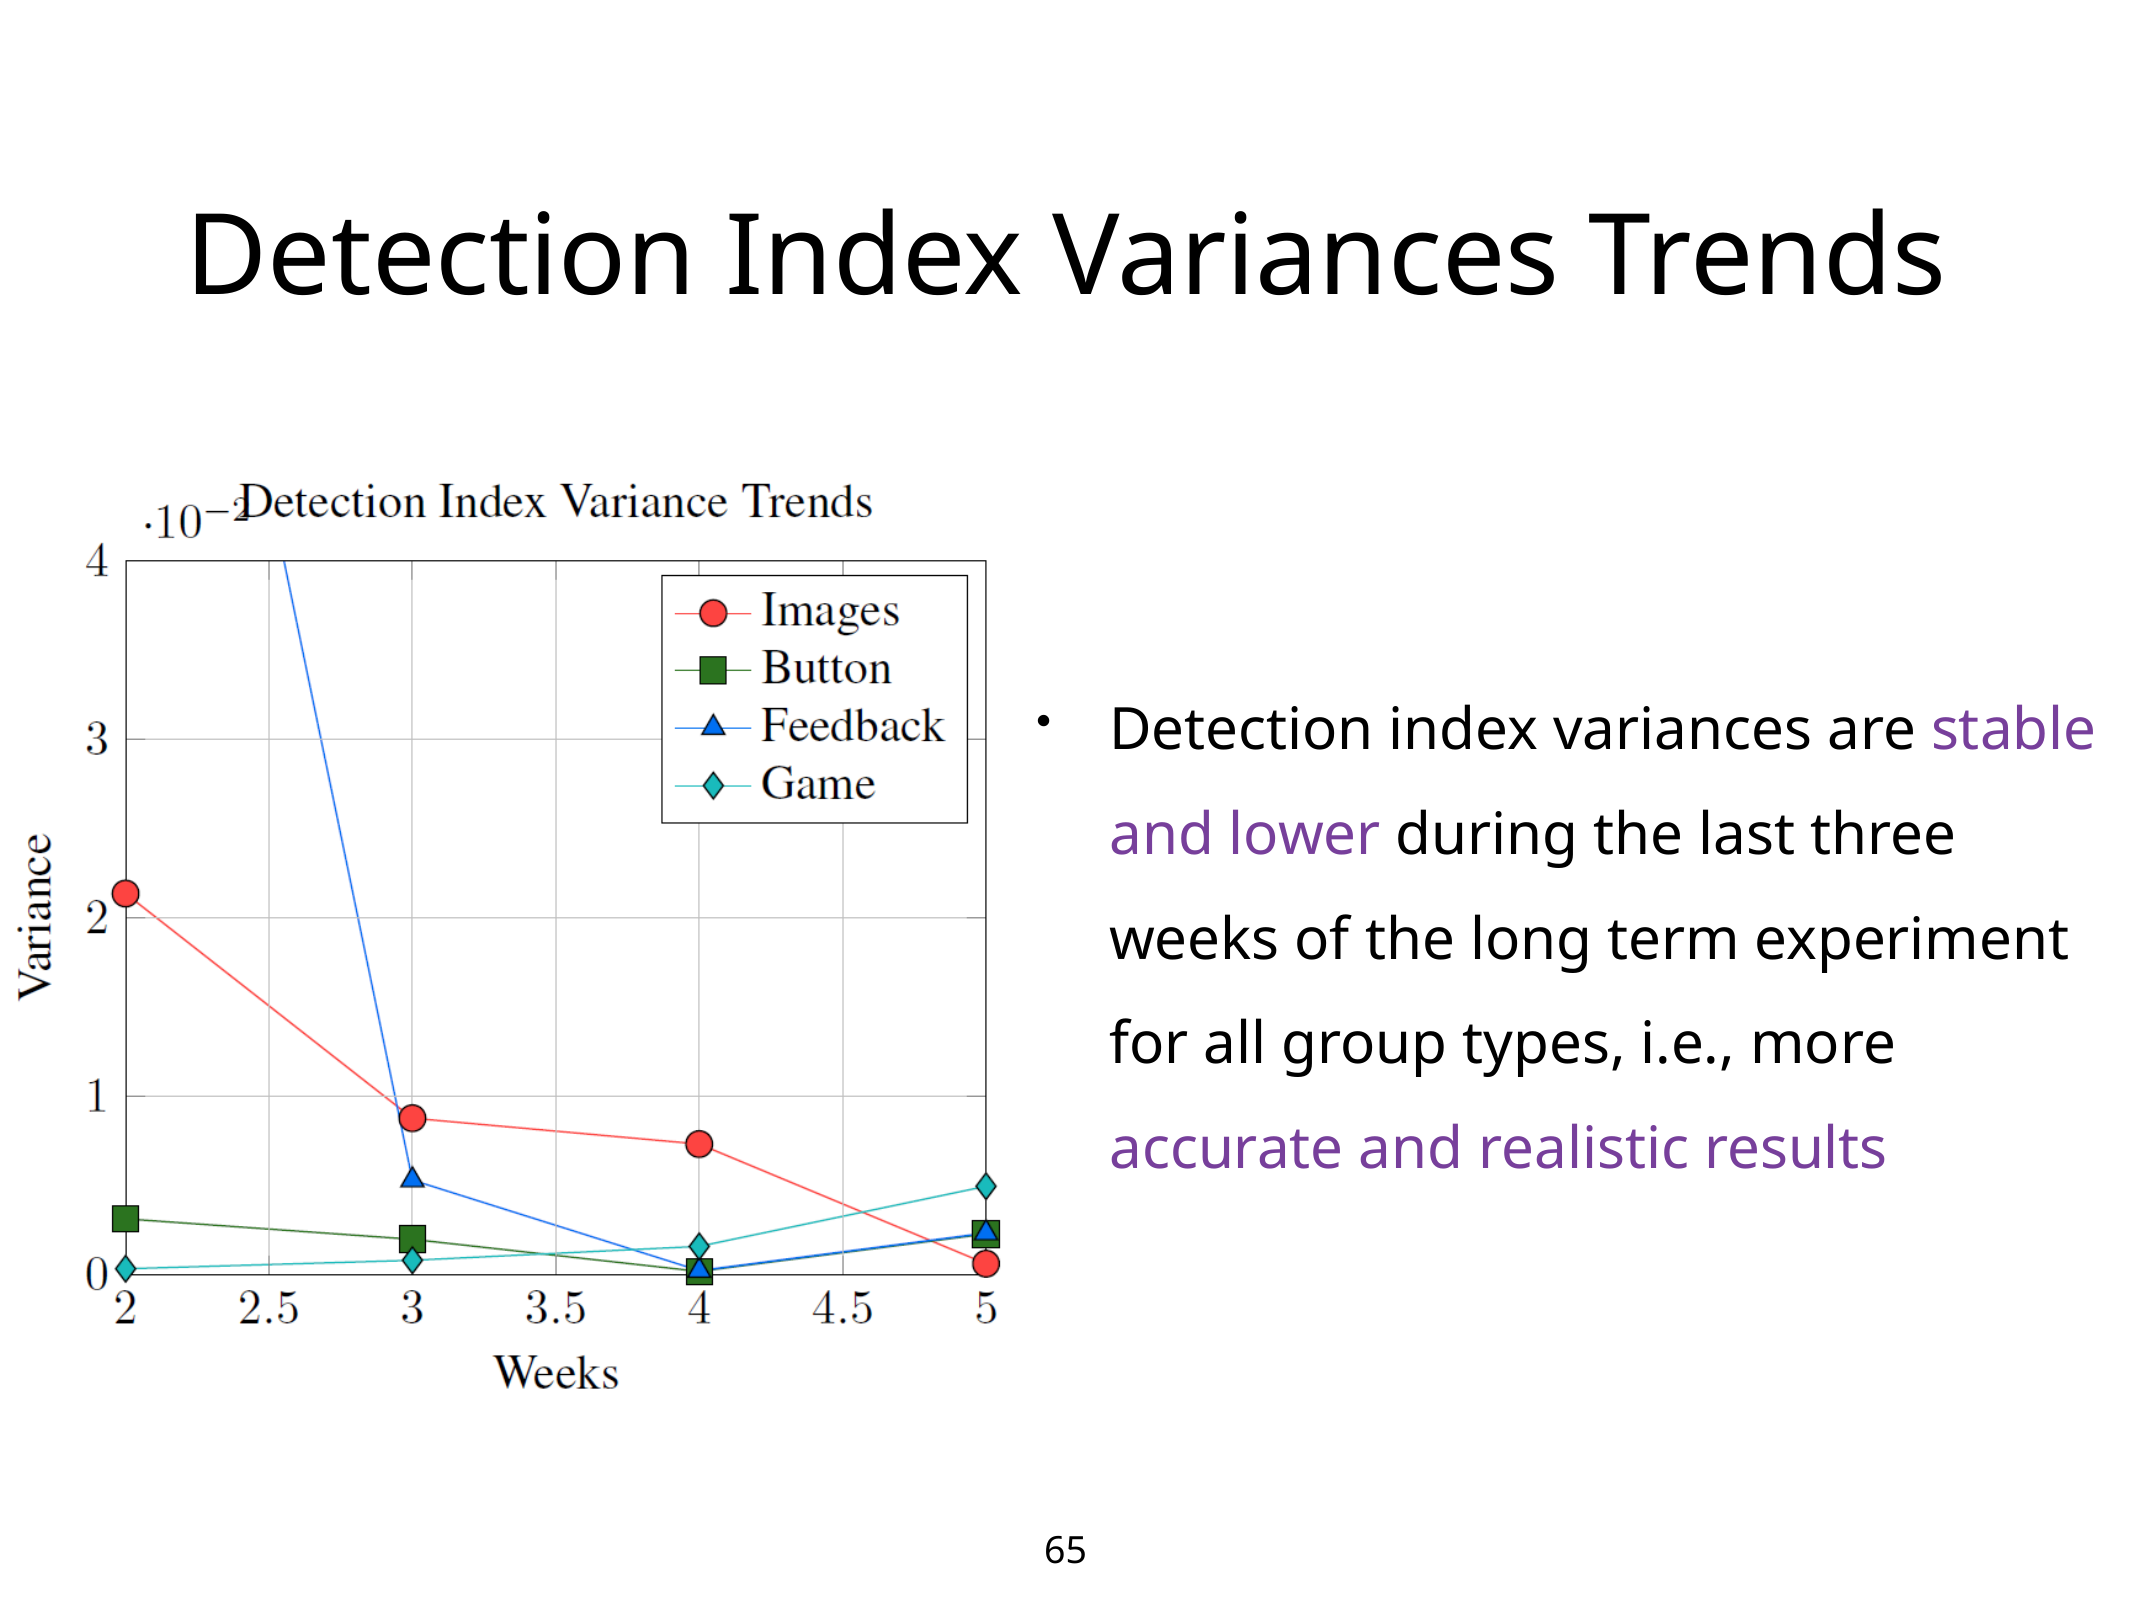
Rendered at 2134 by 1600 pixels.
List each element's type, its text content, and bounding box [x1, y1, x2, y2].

picture [0, 463, 1063, 1423]
slide_number 65 [1034, 1517, 1097, 1581]
list Detection index variances are stable and lower during the last three weeks of the long term experiment for all group types, i.e., more accurate and realistic results [1027, 647, 2134, 1600]
title Detection Index Variances Trends [155, 72, 1978, 428]
